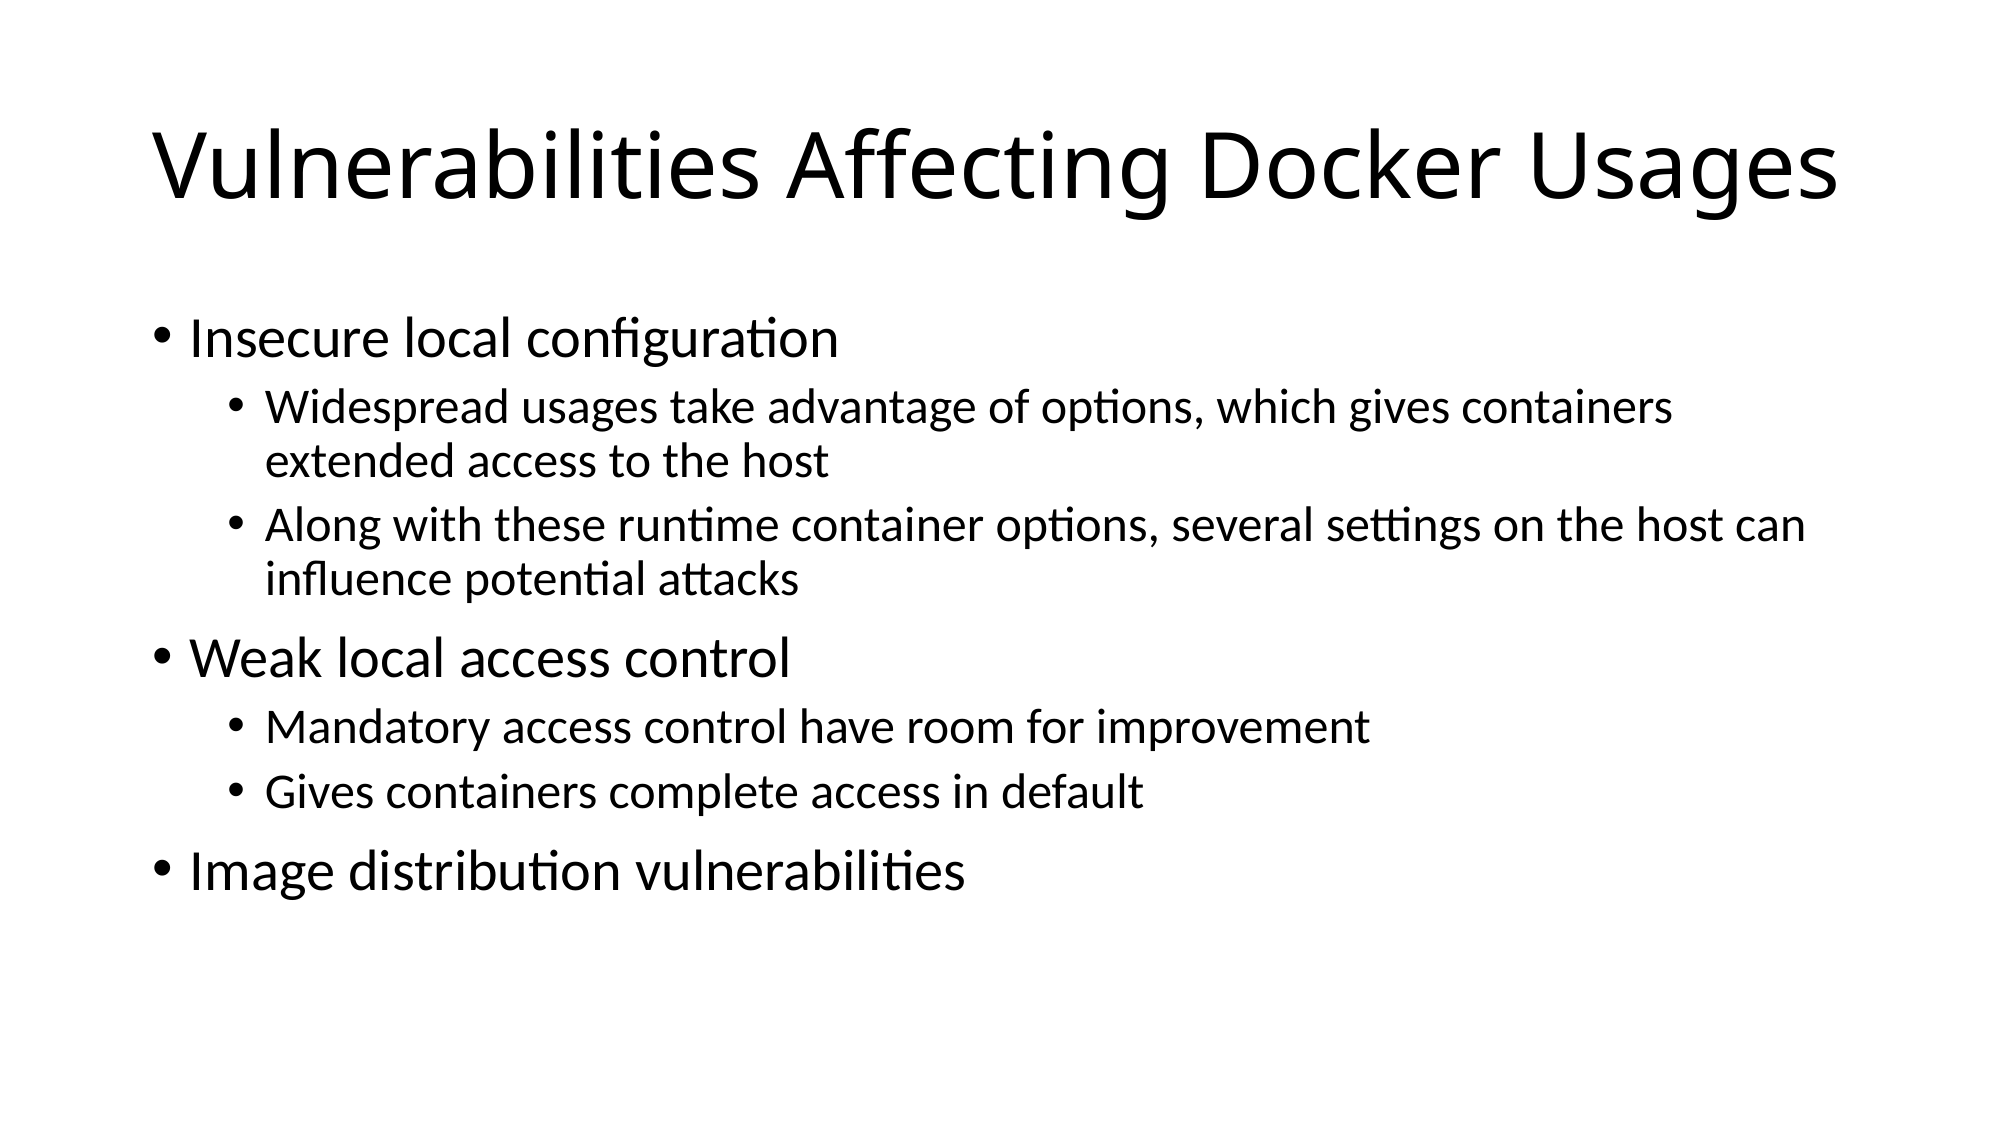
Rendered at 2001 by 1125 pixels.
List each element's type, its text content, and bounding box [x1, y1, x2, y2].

list Insecure local configuration Widespread usages take advantage of options, which gives containers extended access to the host Along with these runtime container options, several settings on the host can influence potential attacks Weak local access control Mandatory access control have room for improvement Gives containers complete access in default Image distribution vulnerabilities [137, 299, 1863, 1014]
title Vulnerabilities Affecting Docker Usages [137, 59, 1863, 278]
